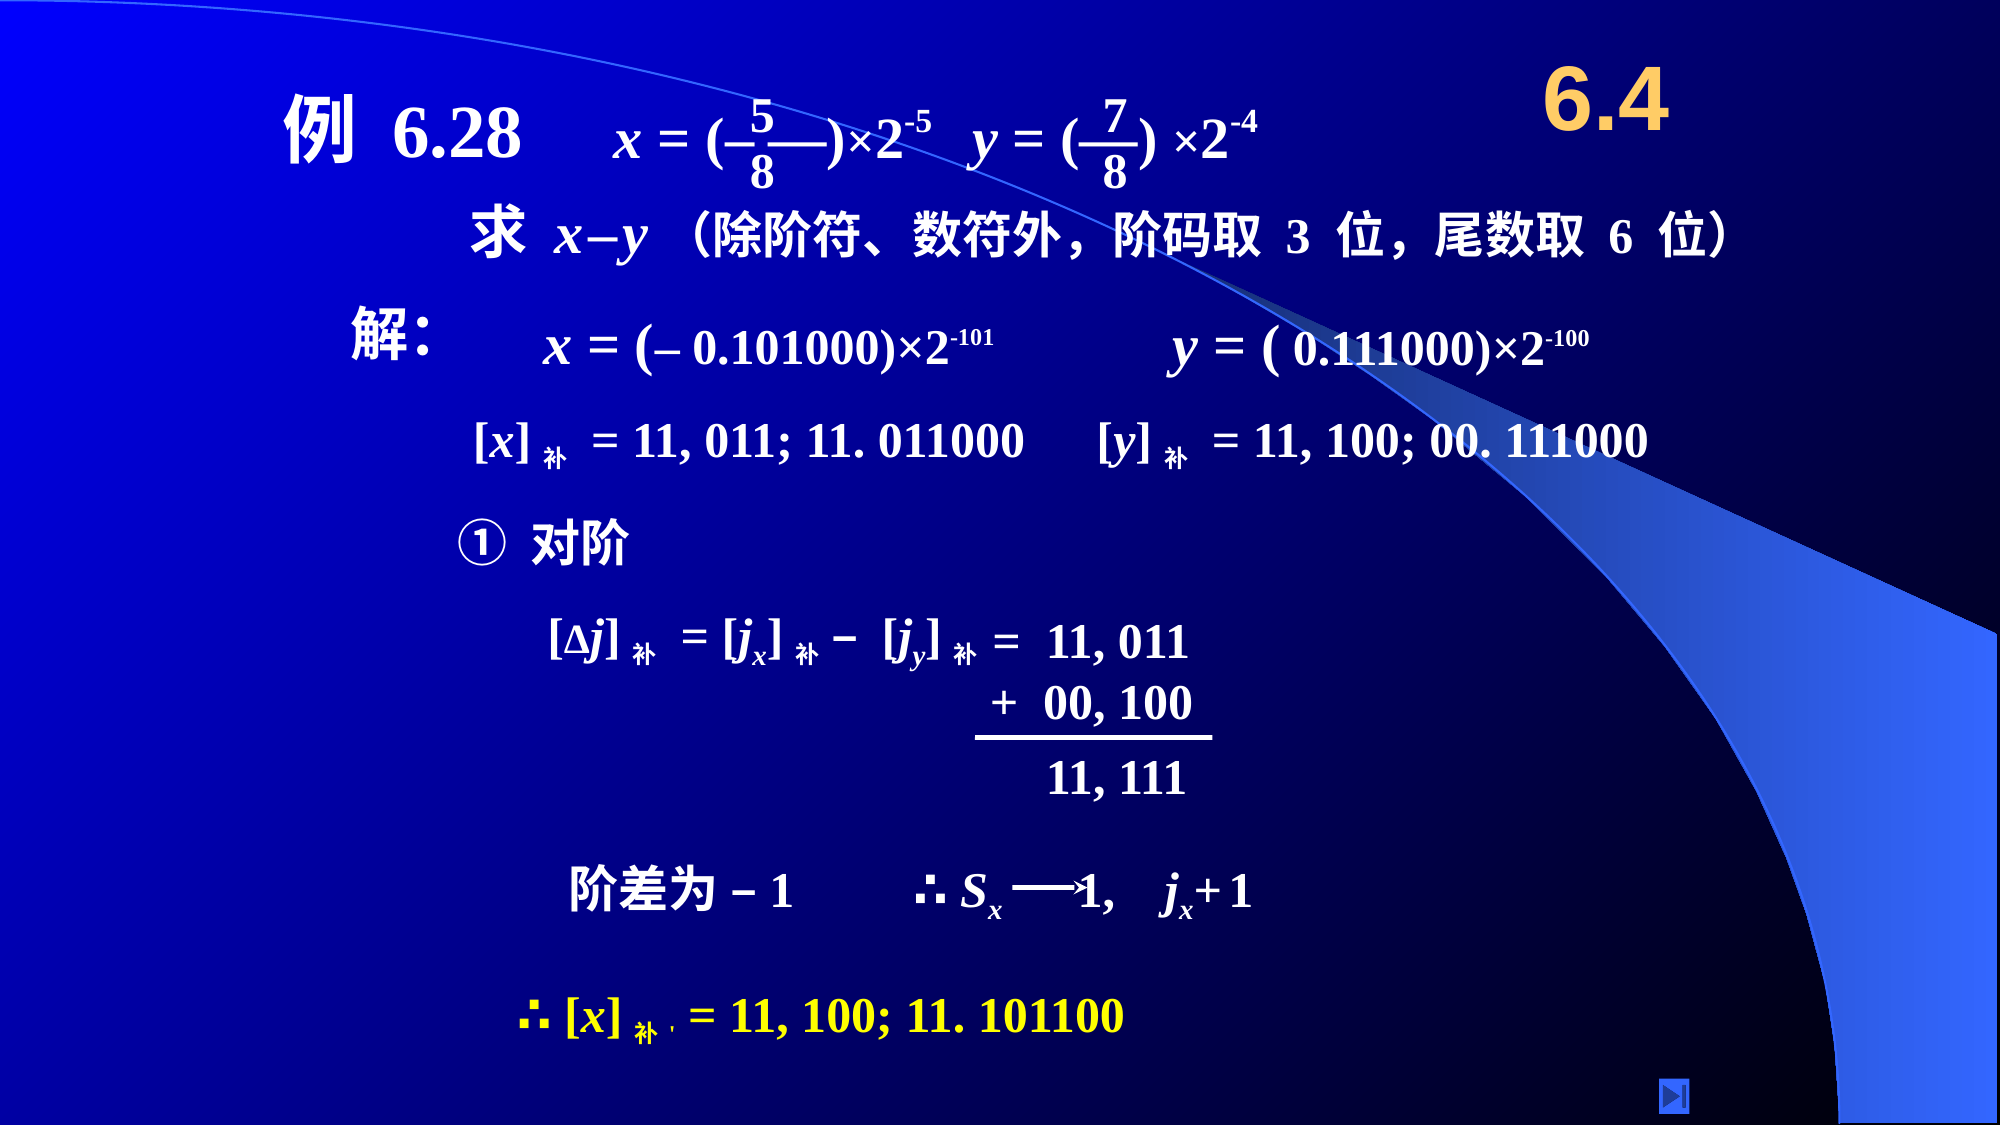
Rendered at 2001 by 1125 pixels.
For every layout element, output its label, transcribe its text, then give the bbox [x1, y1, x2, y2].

text_box ∴ [x]补' = 11, 100; 11. 101100 [502, 974, 1141, 1055]
text_box [1659, 1078, 1690, 1114]
text_box y = ( 0.111000)×2-100 [1158, 299, 1605, 385]
text_box 00, 100 [1034, 662, 1375, 738]
text_box 解： [335, 289, 482, 375]
text_box 例 6.28 [267, 75, 487, 181]
text_box 6.4 [1512, 24, 1700, 74]
text_box = 11, 011 [977, 601, 1288, 662]
text_box [x]补 = 11, 011; 11. 011000 [458, 399, 1040, 480]
text_box + [975, 662, 1034, 738]
text_box ① 对阶 [442, 504, 646, 579]
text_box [897, 849, 1270, 926]
text_box [Δj]补 = [jx]补 – [jy]补 [532, 595, 1005, 679]
text_box 11, 111 [1018, 737, 1288, 813]
text_box [y]补 = 11, 100; 00. 111000 [1081, 399, 1664, 480]
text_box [487, 74, 1740, 273]
text_box 阶差为 –1 [554, 849, 810, 925]
text_box x = (– 0.101000)×2-101 [529, 298, 1010, 384]
